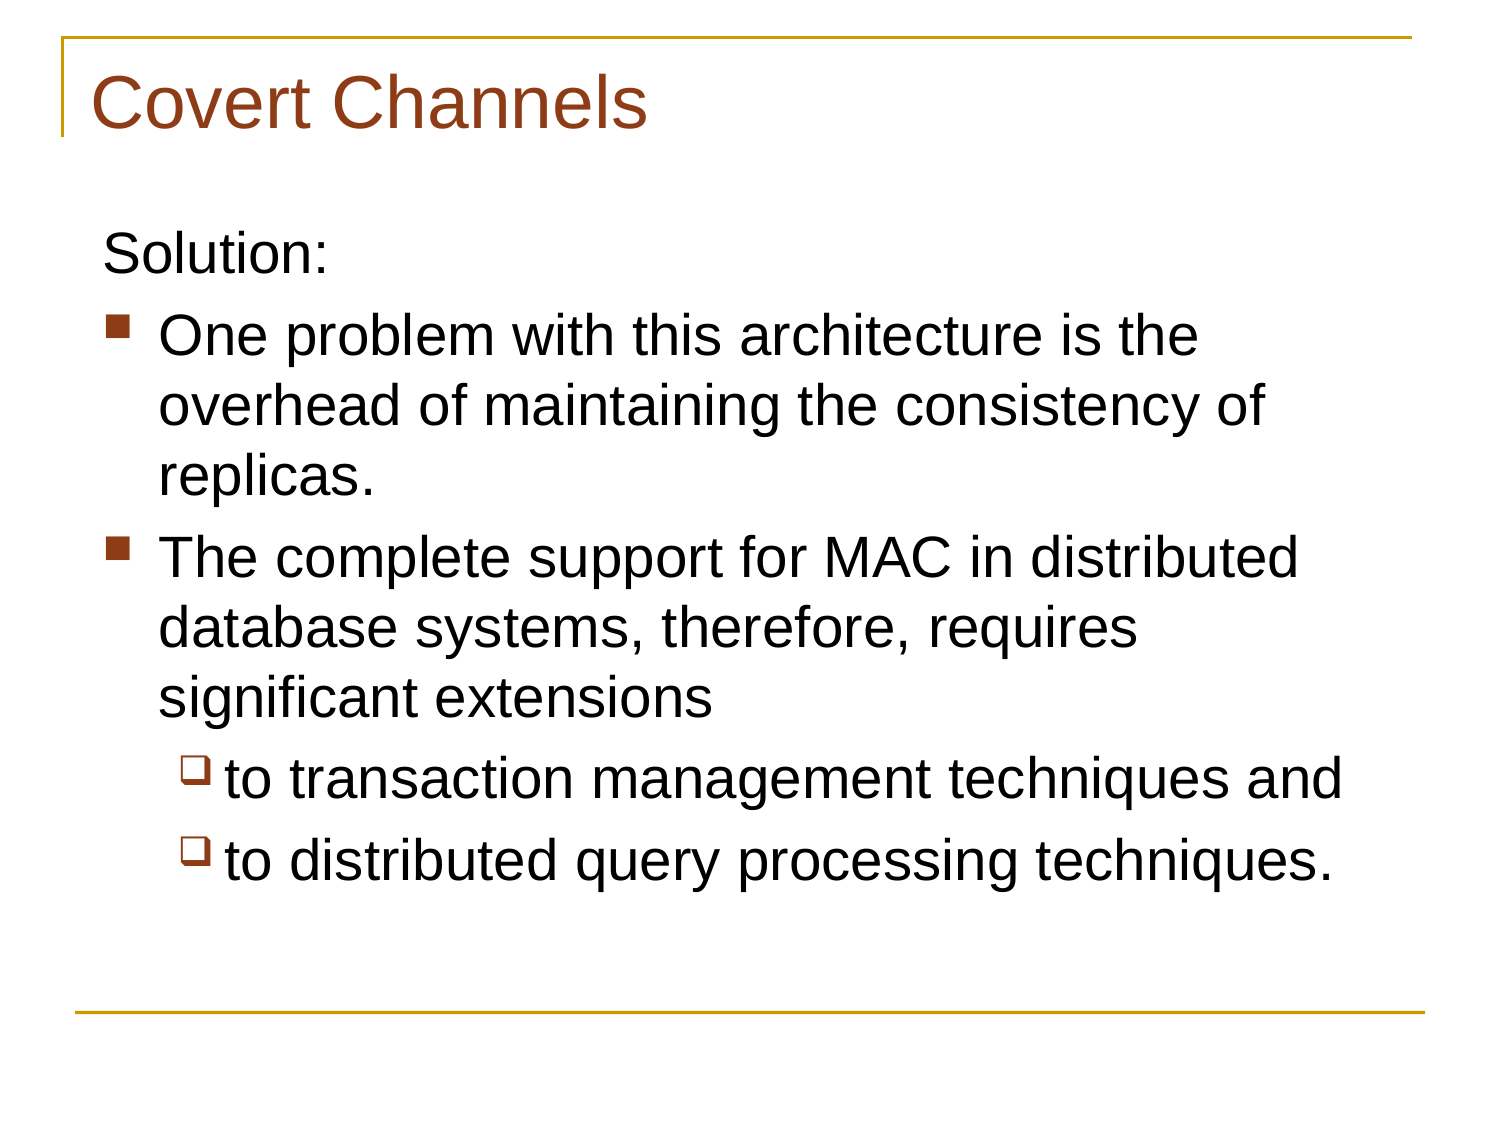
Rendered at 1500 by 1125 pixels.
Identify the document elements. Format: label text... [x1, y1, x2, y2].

title Covert Channels [74, 45, 1426, 233]
list Solution: One problem with this architecture is the overhead of maintaining the consistency of replicas. The complete support for MAC in distributed database systems, therefore, requires significant extensions to transaction management techniques and to distributed query processing techniques. [87, 207, 1413, 990]
